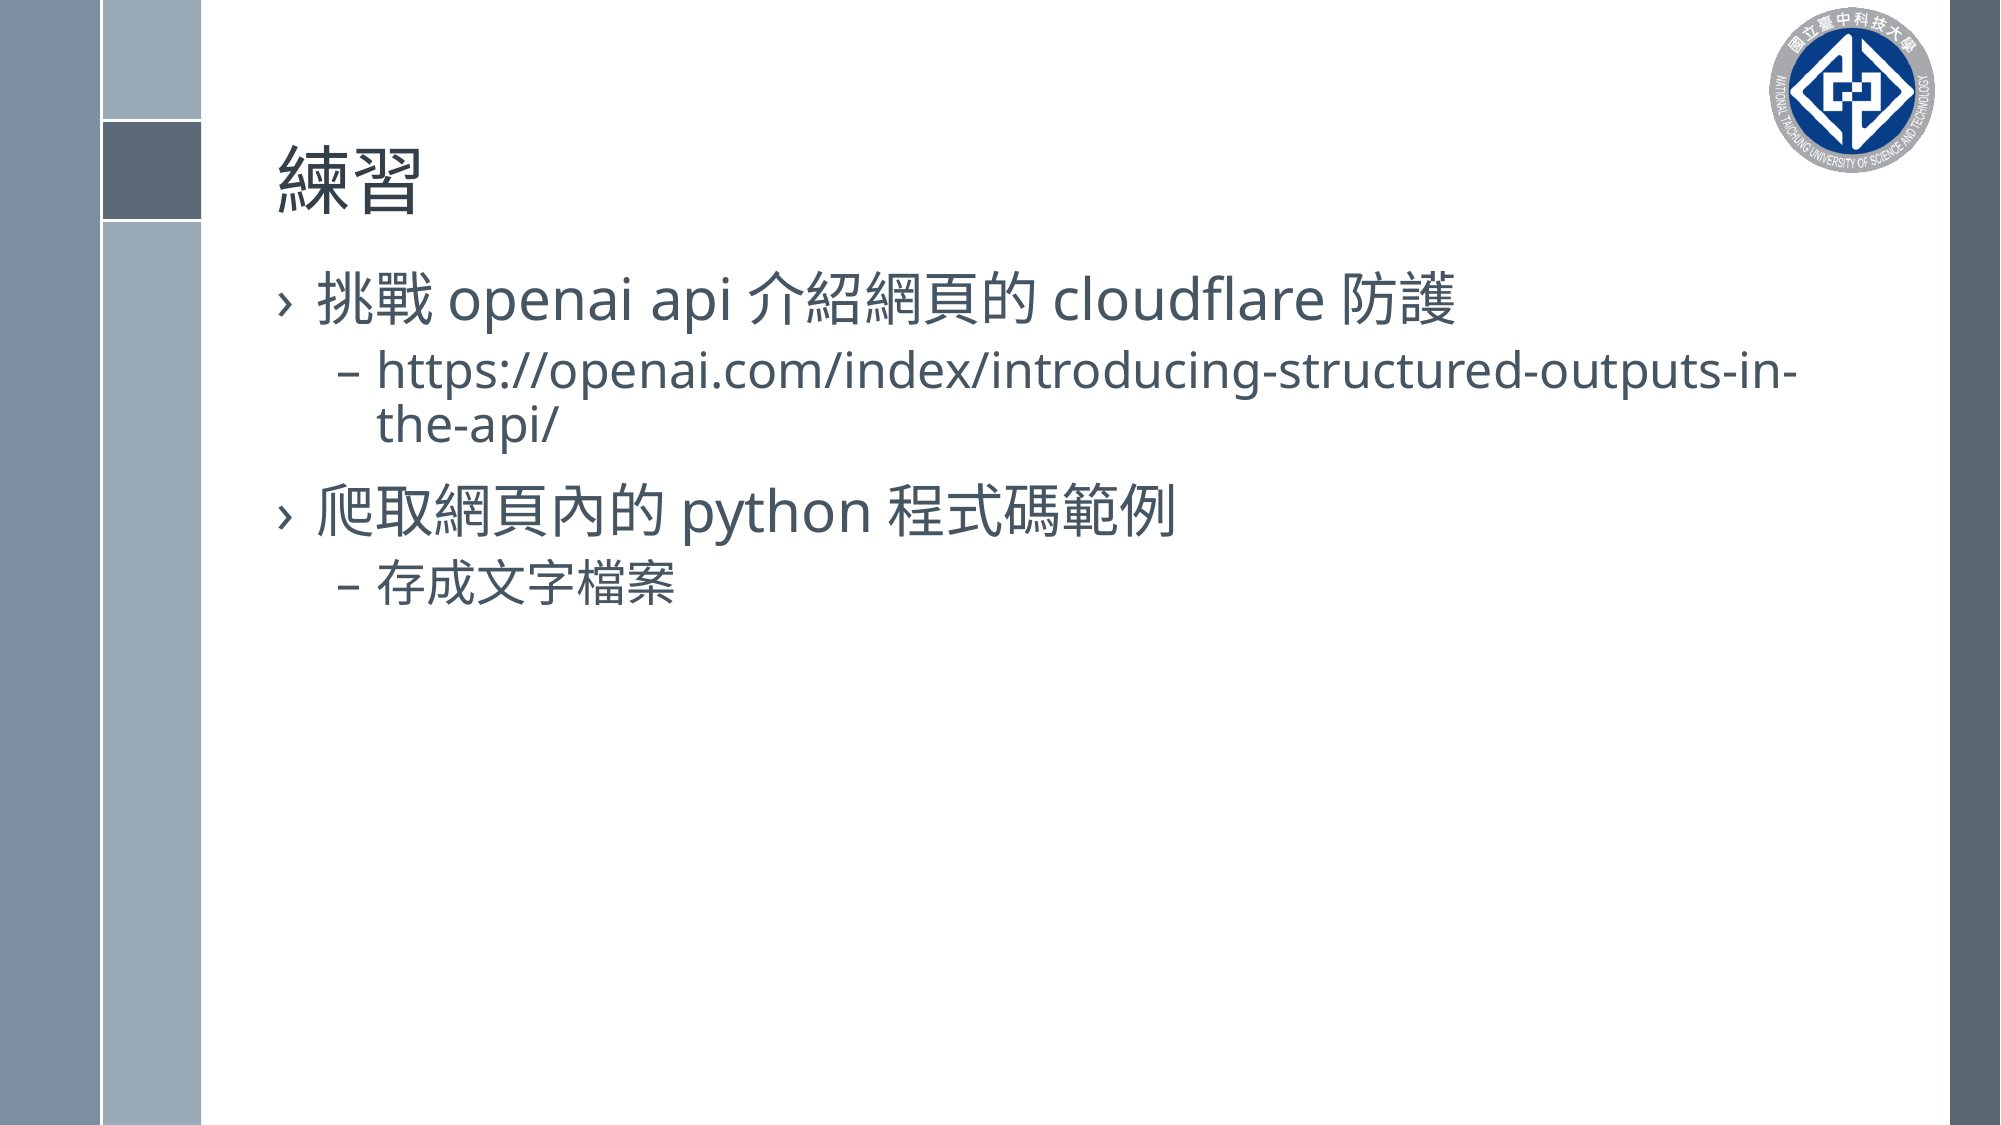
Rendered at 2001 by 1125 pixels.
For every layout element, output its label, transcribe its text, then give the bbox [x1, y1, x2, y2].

list 挑戰openai api介紹網頁的cloudflare防護 https://openai.com/index/introducing-structured-outputs-in-the-api/ 爬取網頁內的python程式碼範例 存成文字檔案 [261, 262, 1867, 1013]
title 練習 [261, 29, 1867, 233]
picture [1769, 7, 1935, 173]
